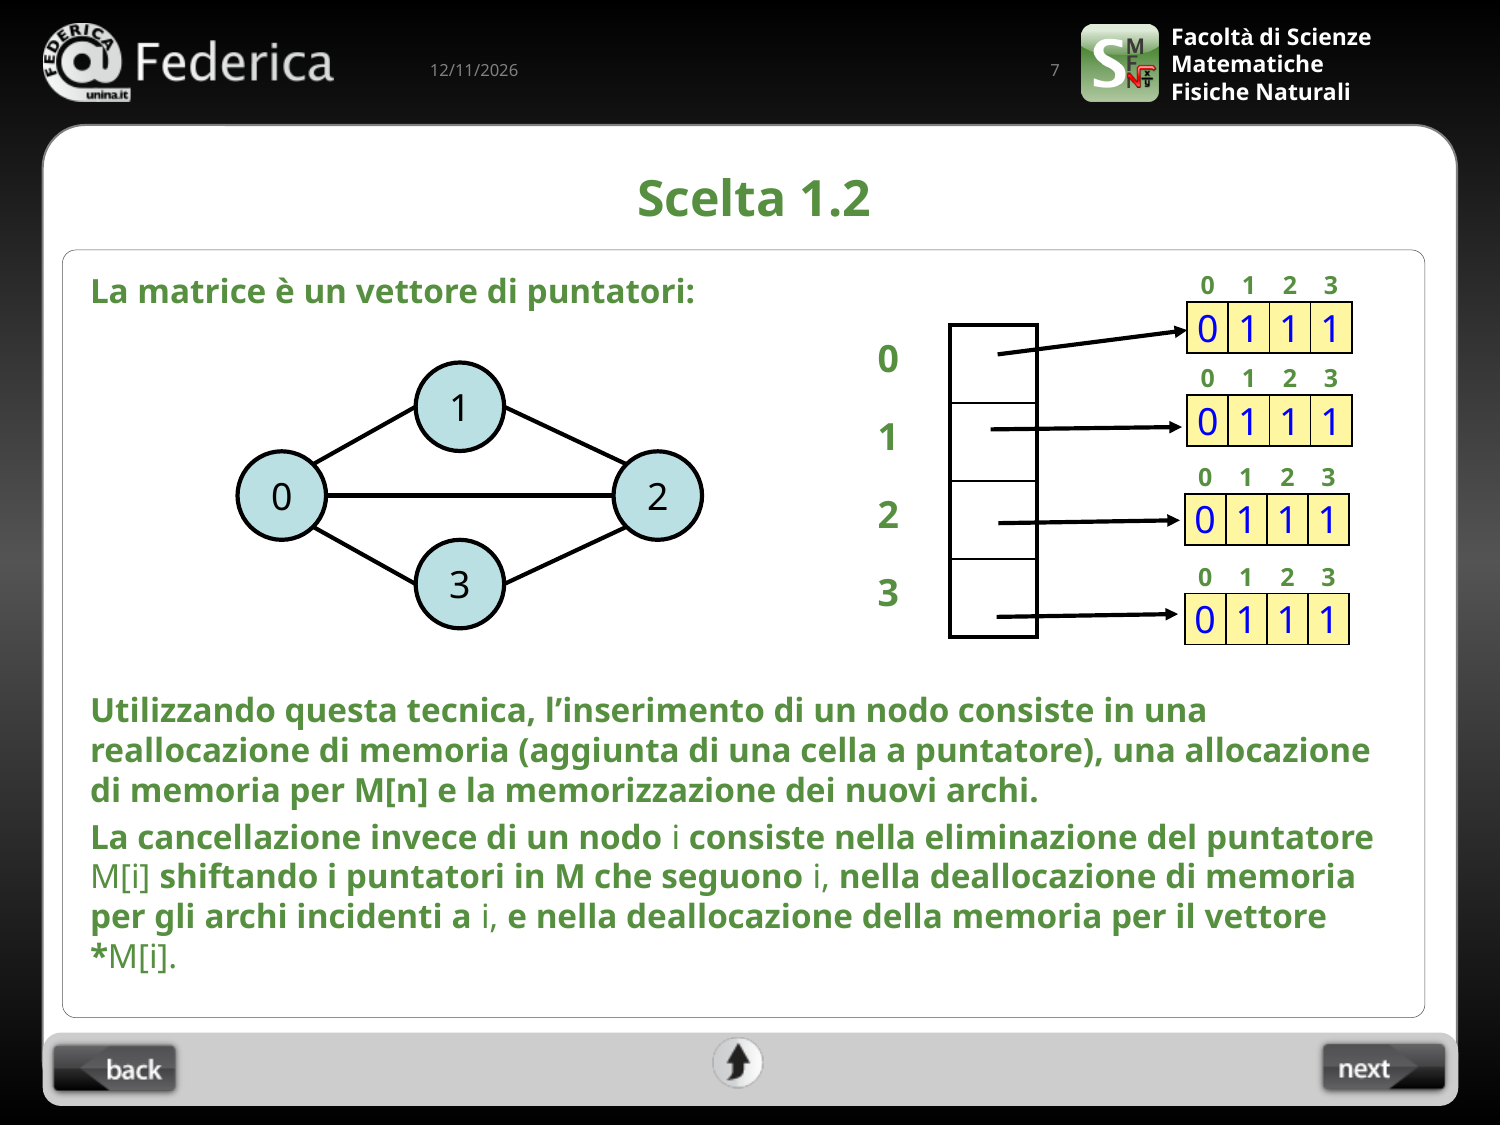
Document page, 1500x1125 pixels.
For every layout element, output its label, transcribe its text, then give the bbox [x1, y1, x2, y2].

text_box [997, 330, 1188, 355]
picture [712, 1037, 764, 1089]
title Scelta 1.2 [53, 125, 1456, 268]
picture [45, 1037, 185, 1102]
text_box [62, 249, 1425, 1018]
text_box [237, 362, 703, 629]
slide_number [375, 34, 534, 110]
picture [1081, 24, 1159, 102]
slide_number 7 [962, 33, 1075, 109]
picture [1313, 1035, 1453, 1100]
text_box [990, 426, 1183, 430]
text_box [998, 520, 1180, 524]
picture [43, 23, 334, 102]
